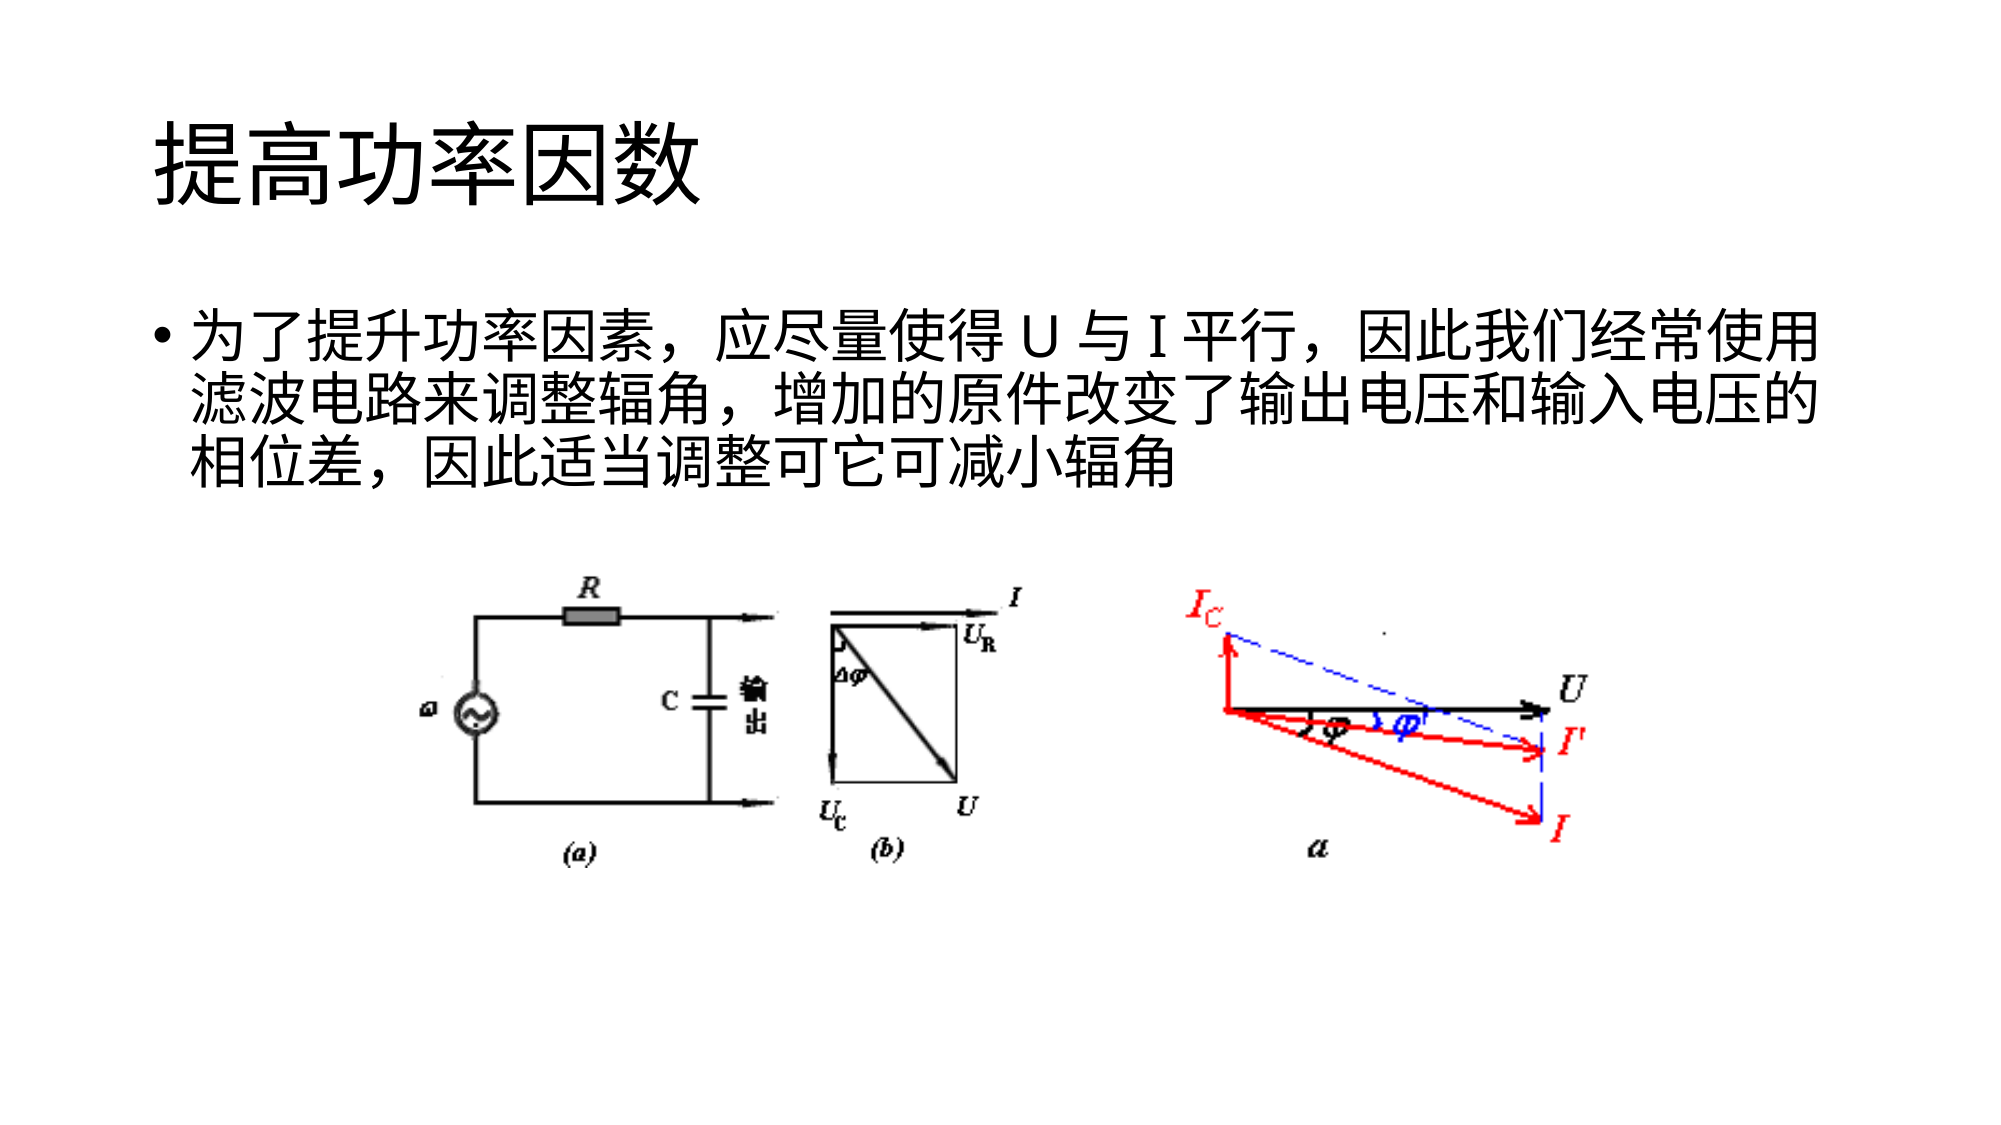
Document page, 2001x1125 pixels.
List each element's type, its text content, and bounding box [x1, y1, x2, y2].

picture [1184, 568, 1611, 868]
title 提高功率因数 [137, 59, 1863, 278]
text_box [403, 562, 1029, 868]
list 为了提升功率因素，应尽量使得U与I平行，因此我们经常使用滤波电路来调整辐角，增加的原件改变了输出电压和输入电压的相位差，因此适当调整可它可减小辐角 [137, 299, 1863, 1014]
